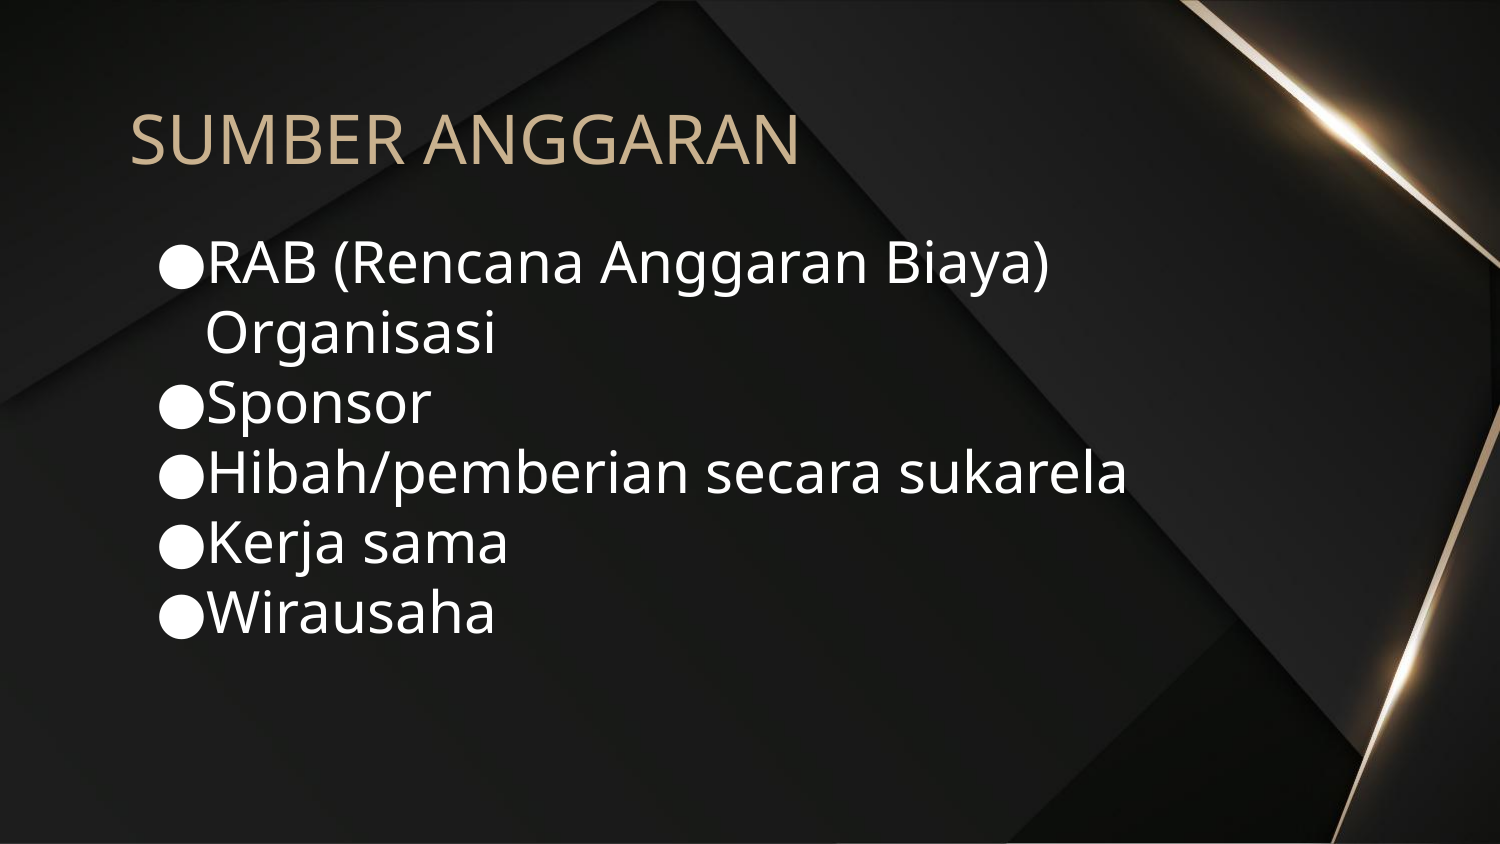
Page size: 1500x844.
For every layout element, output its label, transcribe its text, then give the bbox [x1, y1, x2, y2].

picture [0, 0, 1500, 844]
list RAB (Rencana Anggaran Biaya) Organisasi Sponsor Hibah/pemberian secara sukarela Kerja sama Wirausaha [114, 210, 1235, 749]
title SUMBER ANGGARAN [114, 80, 1386, 189]
